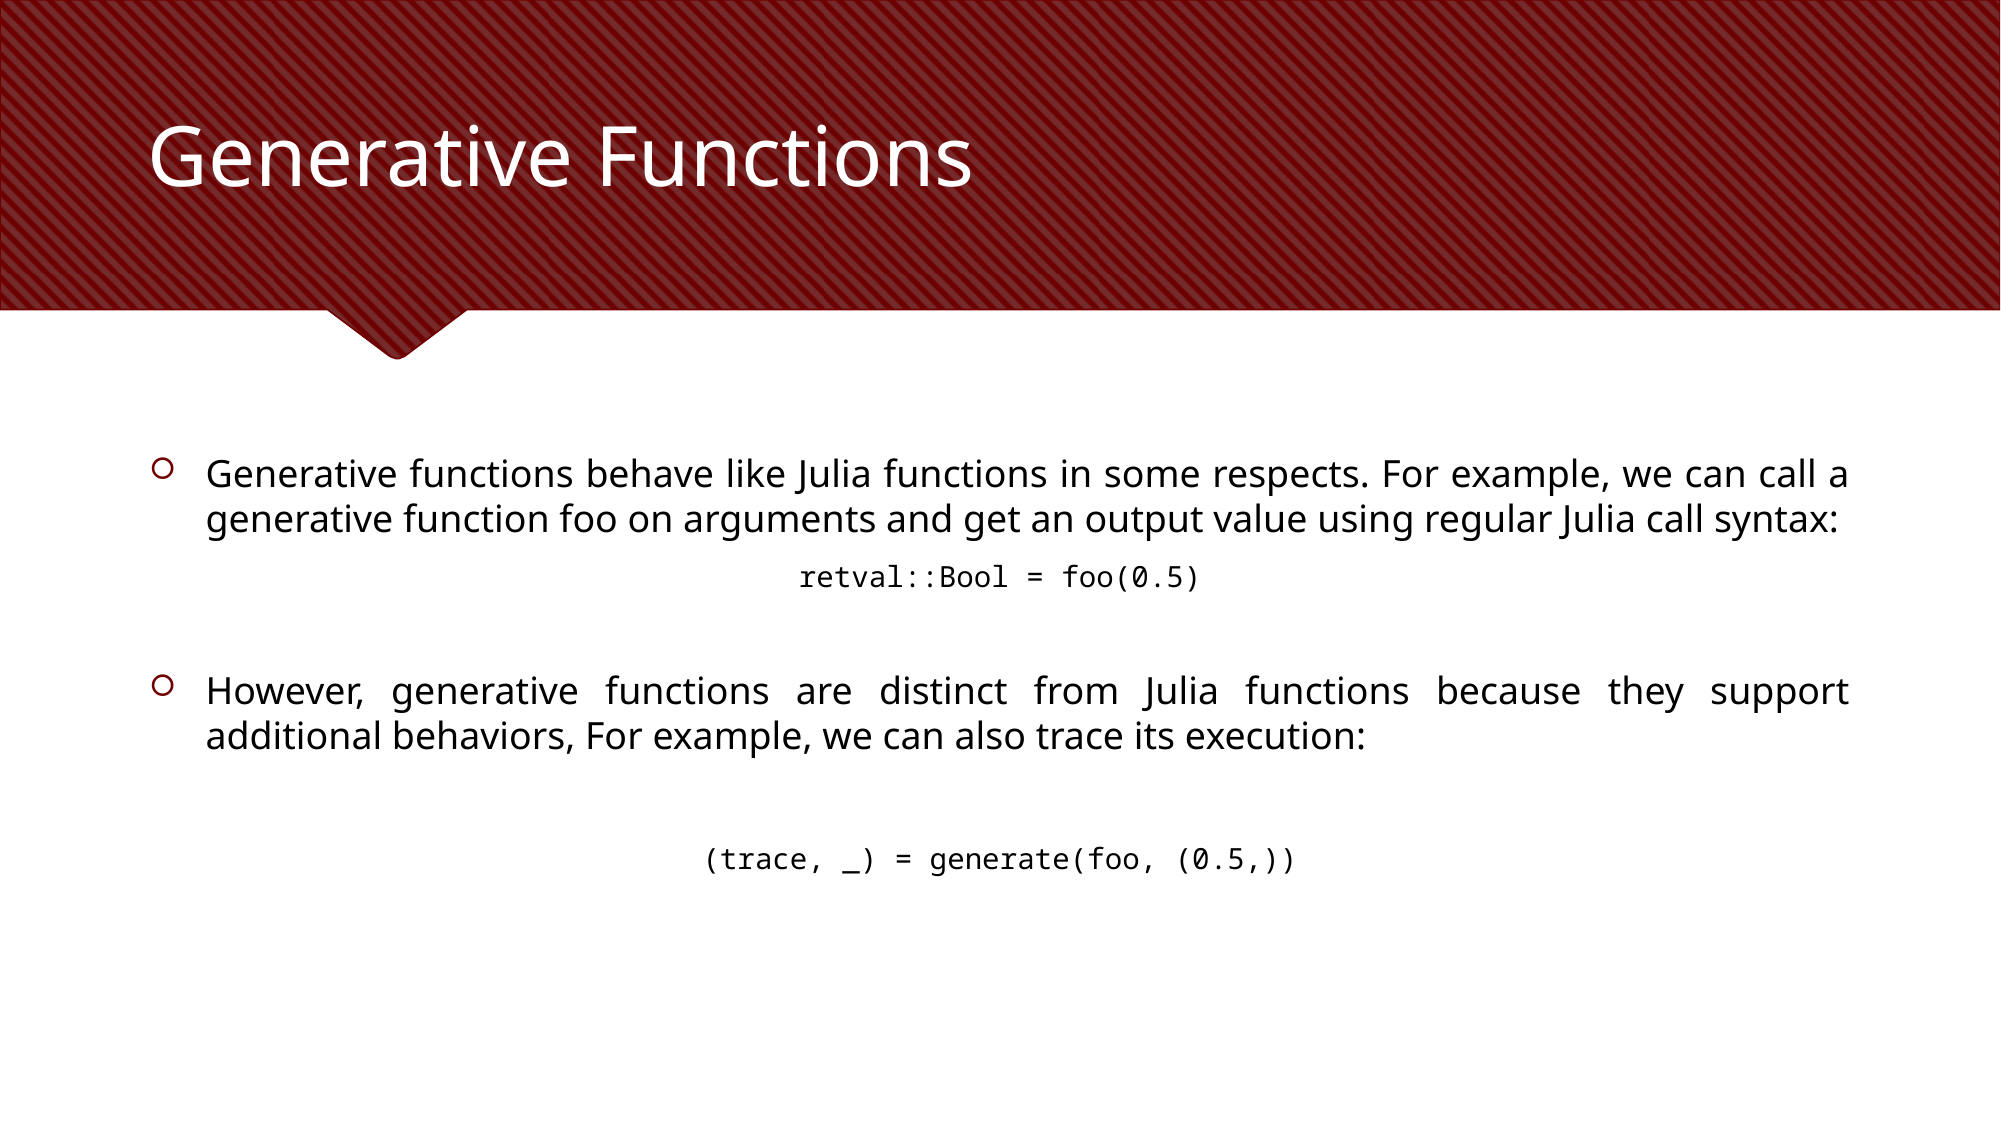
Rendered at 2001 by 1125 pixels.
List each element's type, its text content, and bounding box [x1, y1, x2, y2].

title Generative Functions [132, 73, 1868, 233]
list Generative functions behave like Julia functions in some respects. For example, we can call a generative function foo on arguments and get an output value using regular Julia call syntax: retval::Bool = foo(0.5) However, generative functions are distinct from Julia functions because they support additional behaviors, For example, we can also trace its execution: (trace, _) = generate(foo, (0.5,)) [134, 364, 1866, 962]
